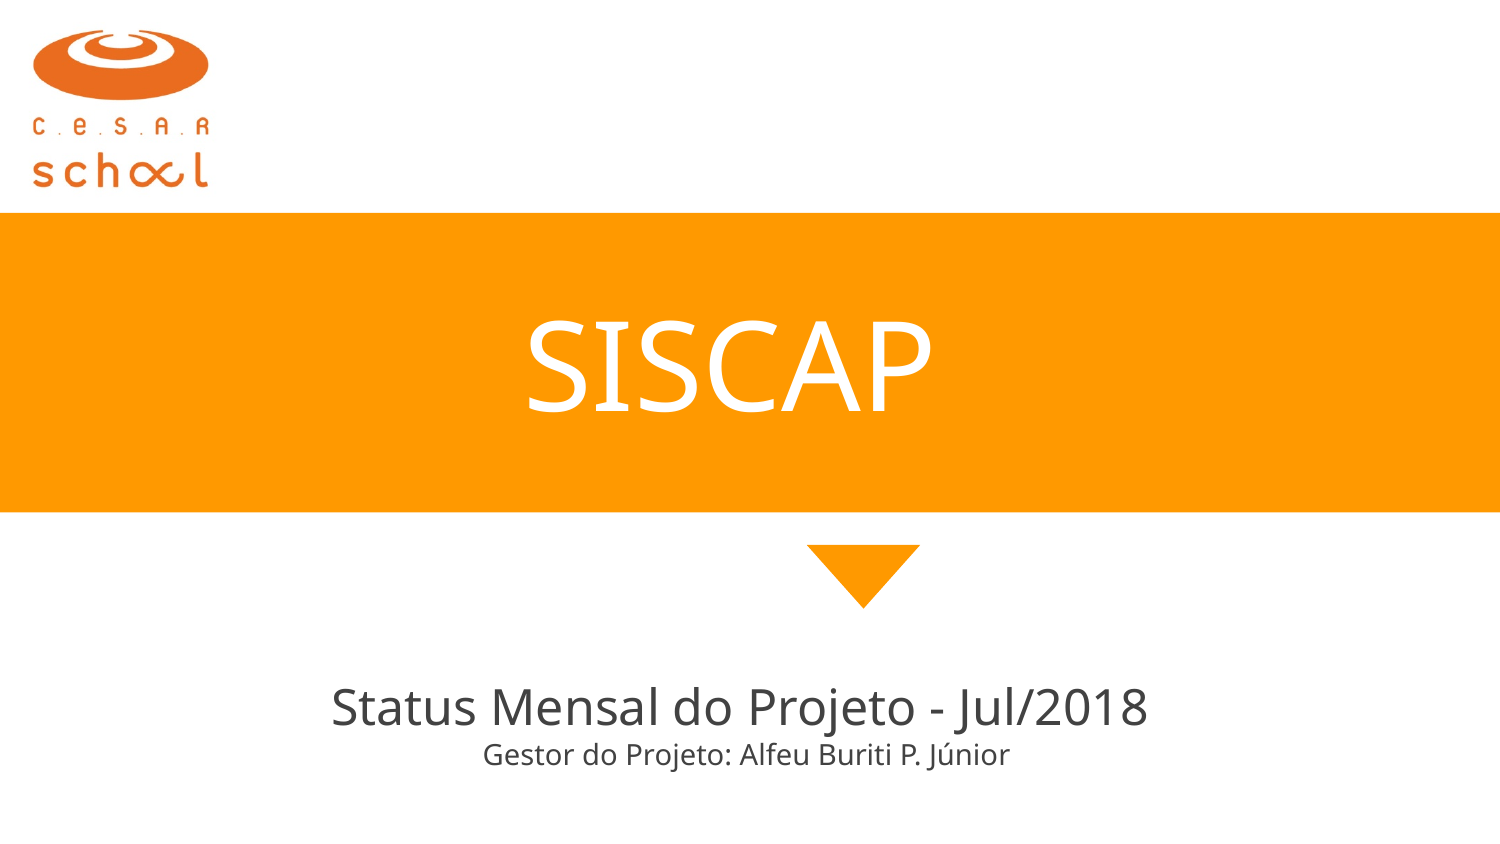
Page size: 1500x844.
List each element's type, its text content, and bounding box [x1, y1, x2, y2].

picture [18, 22, 223, 199]
text_box Multiplatform Project SISCAP [67, 237, 1426, 452]
text_box Status Mensal do Projeto - Jul/2018 Gestor do Projeto: Alfeu Buriti P. Júnior [67, 557, 1426, 765]
